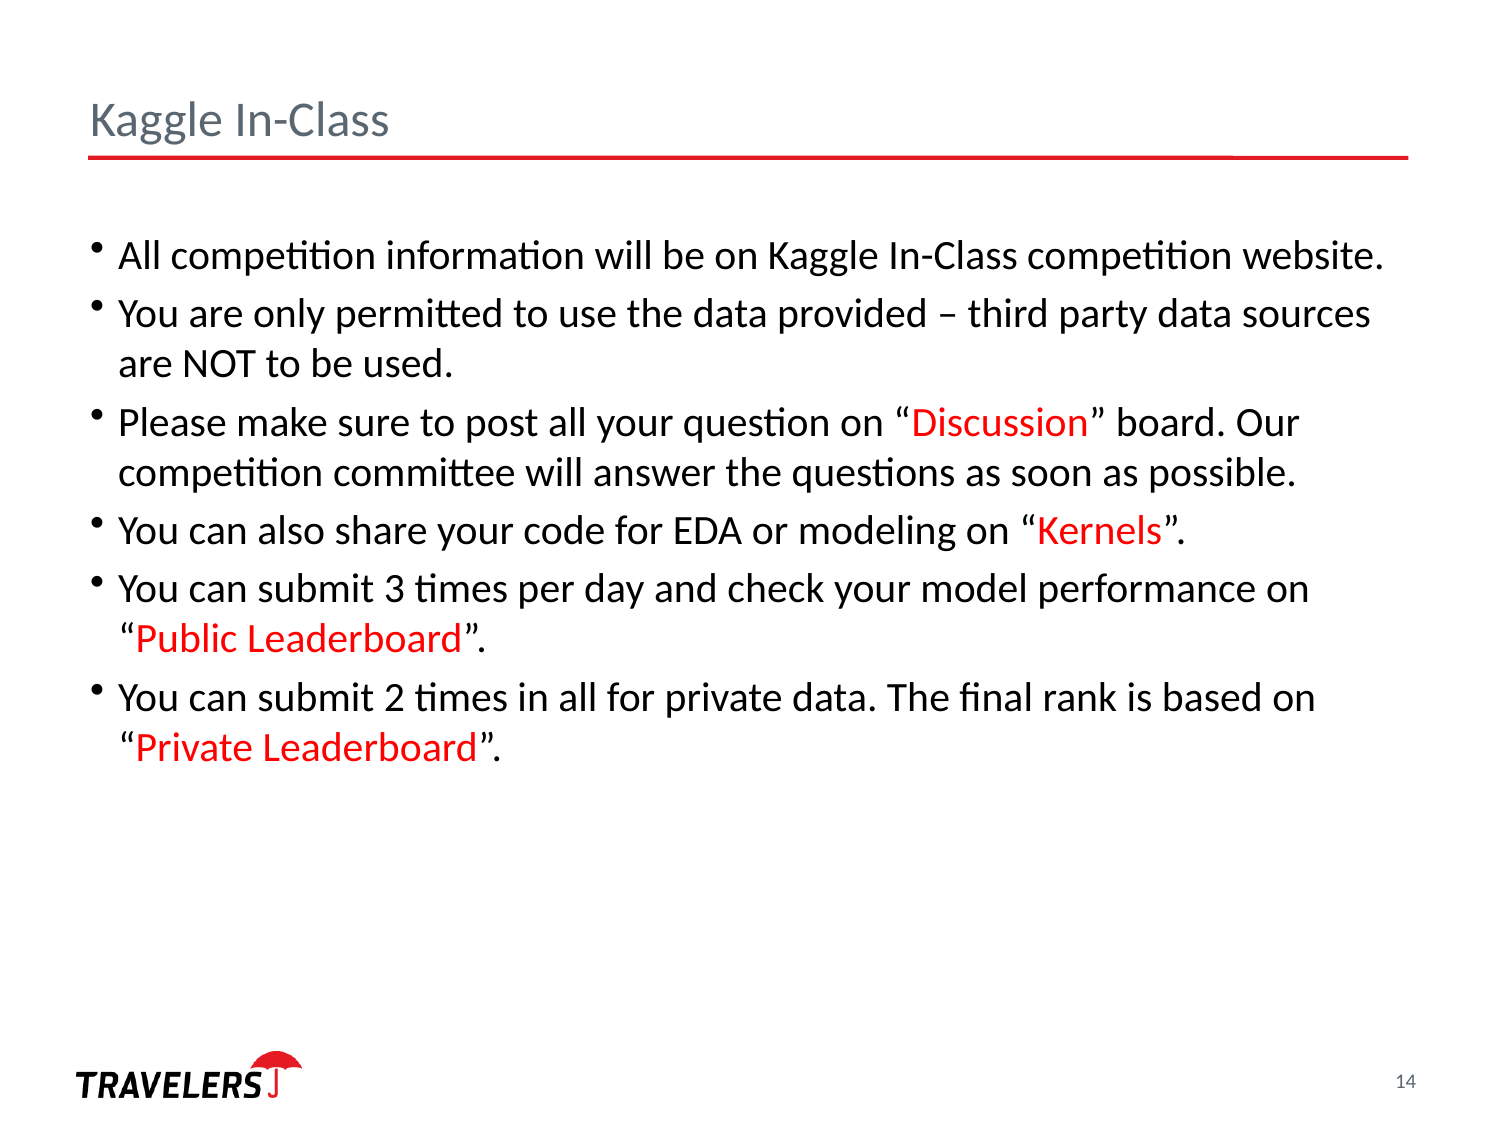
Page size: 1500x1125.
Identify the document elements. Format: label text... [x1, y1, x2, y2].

slide_number 14 [1081, 1060, 1432, 1103]
list All competition information will be on Kaggle In-Class competition website. You are only permitted to use the data provided – third party data sources are NOT to be used. Please make sure to post all your question on “Discussion” board. Our competition committee will answer the questions as soon as possible. You can also share your code for EDA or modeling on “Kernels”. You can submit 3 times per day and check your model performance on “Public Leaderboard”. You can submit 2 times in all for private data. The final rank is based on “Private Leaderboard”. [75, 171, 1425, 915]
title Kaggle In-Class [75, 32, 1425, 155]
picture [76, 1051, 302, 1098]
